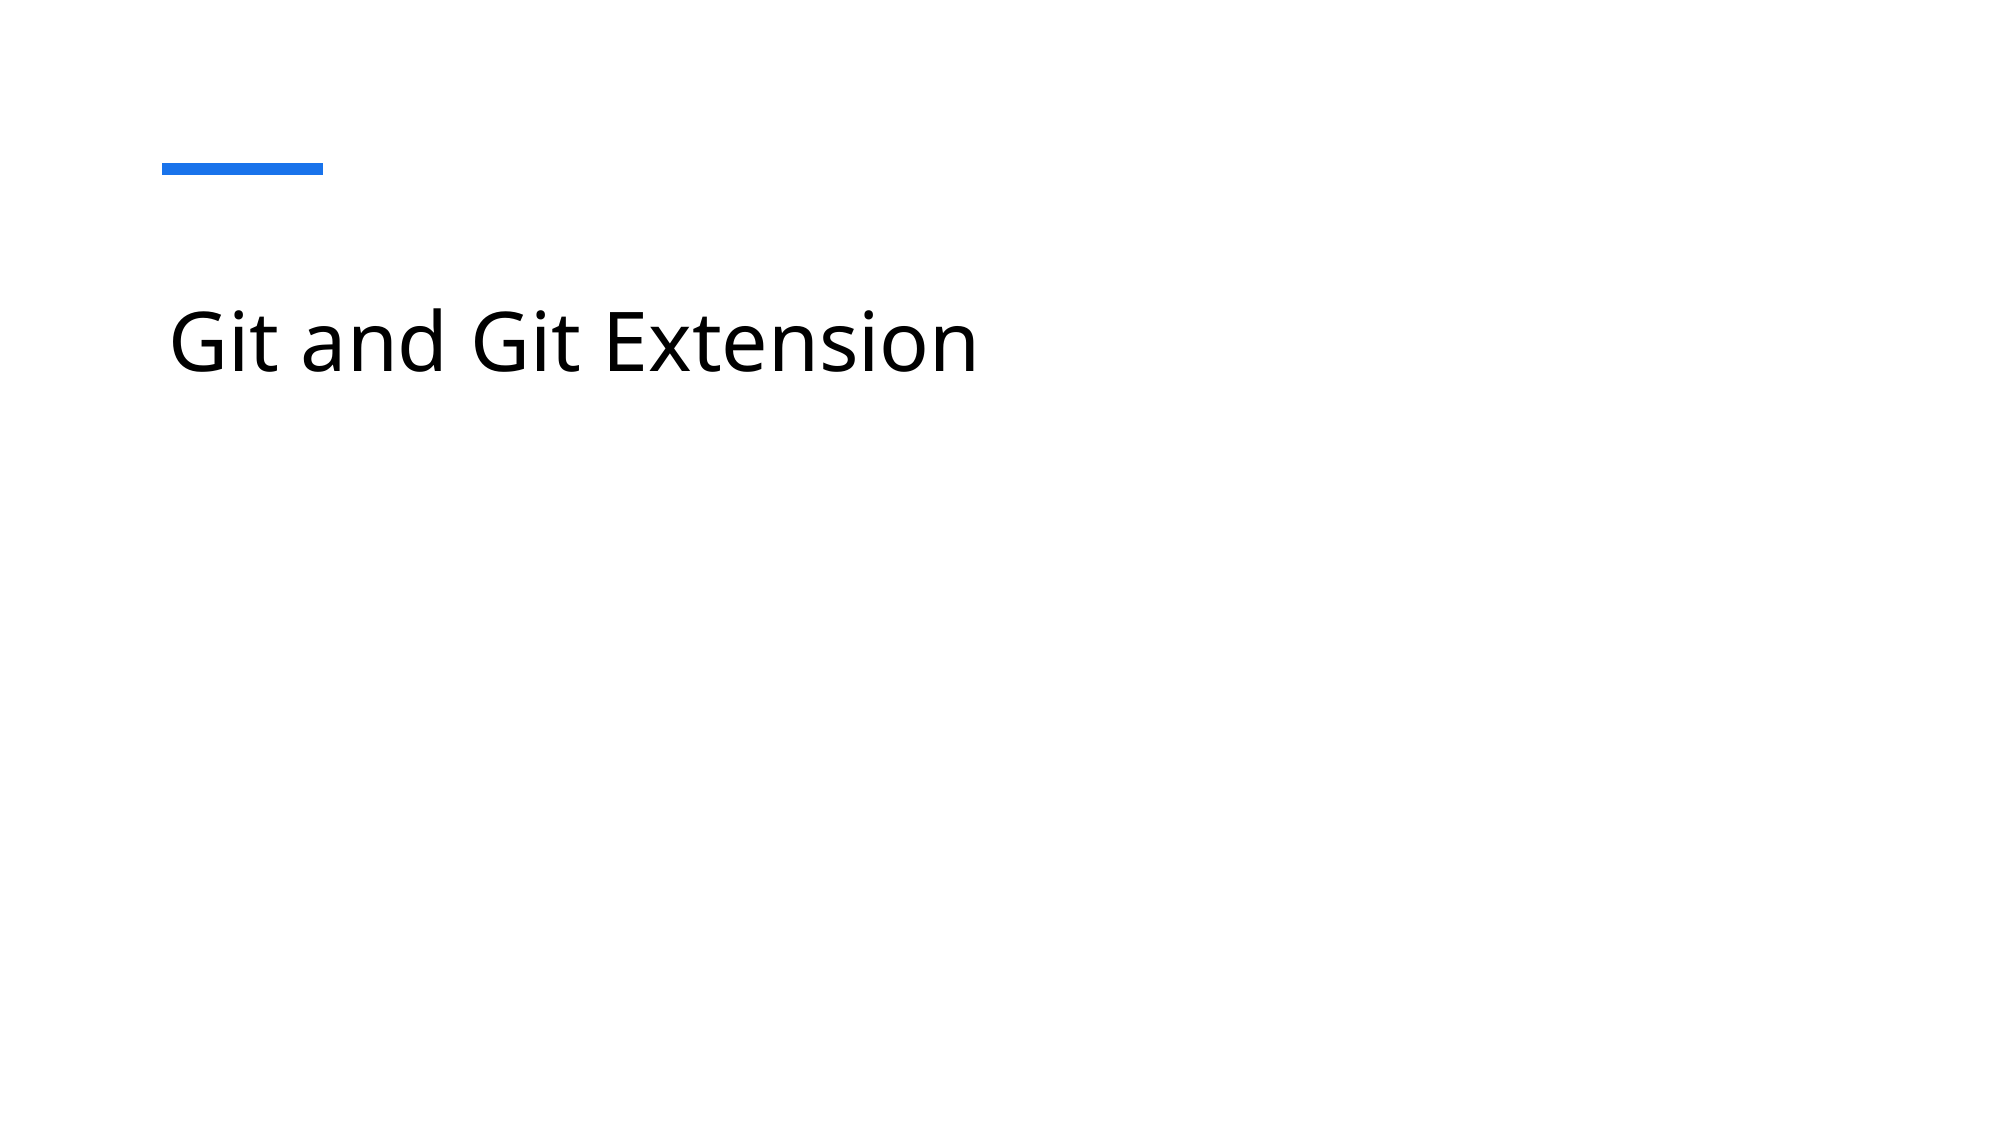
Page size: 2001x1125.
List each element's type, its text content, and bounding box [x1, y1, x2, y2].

title Git and Git Extension [153, 281, 1337, 396]
